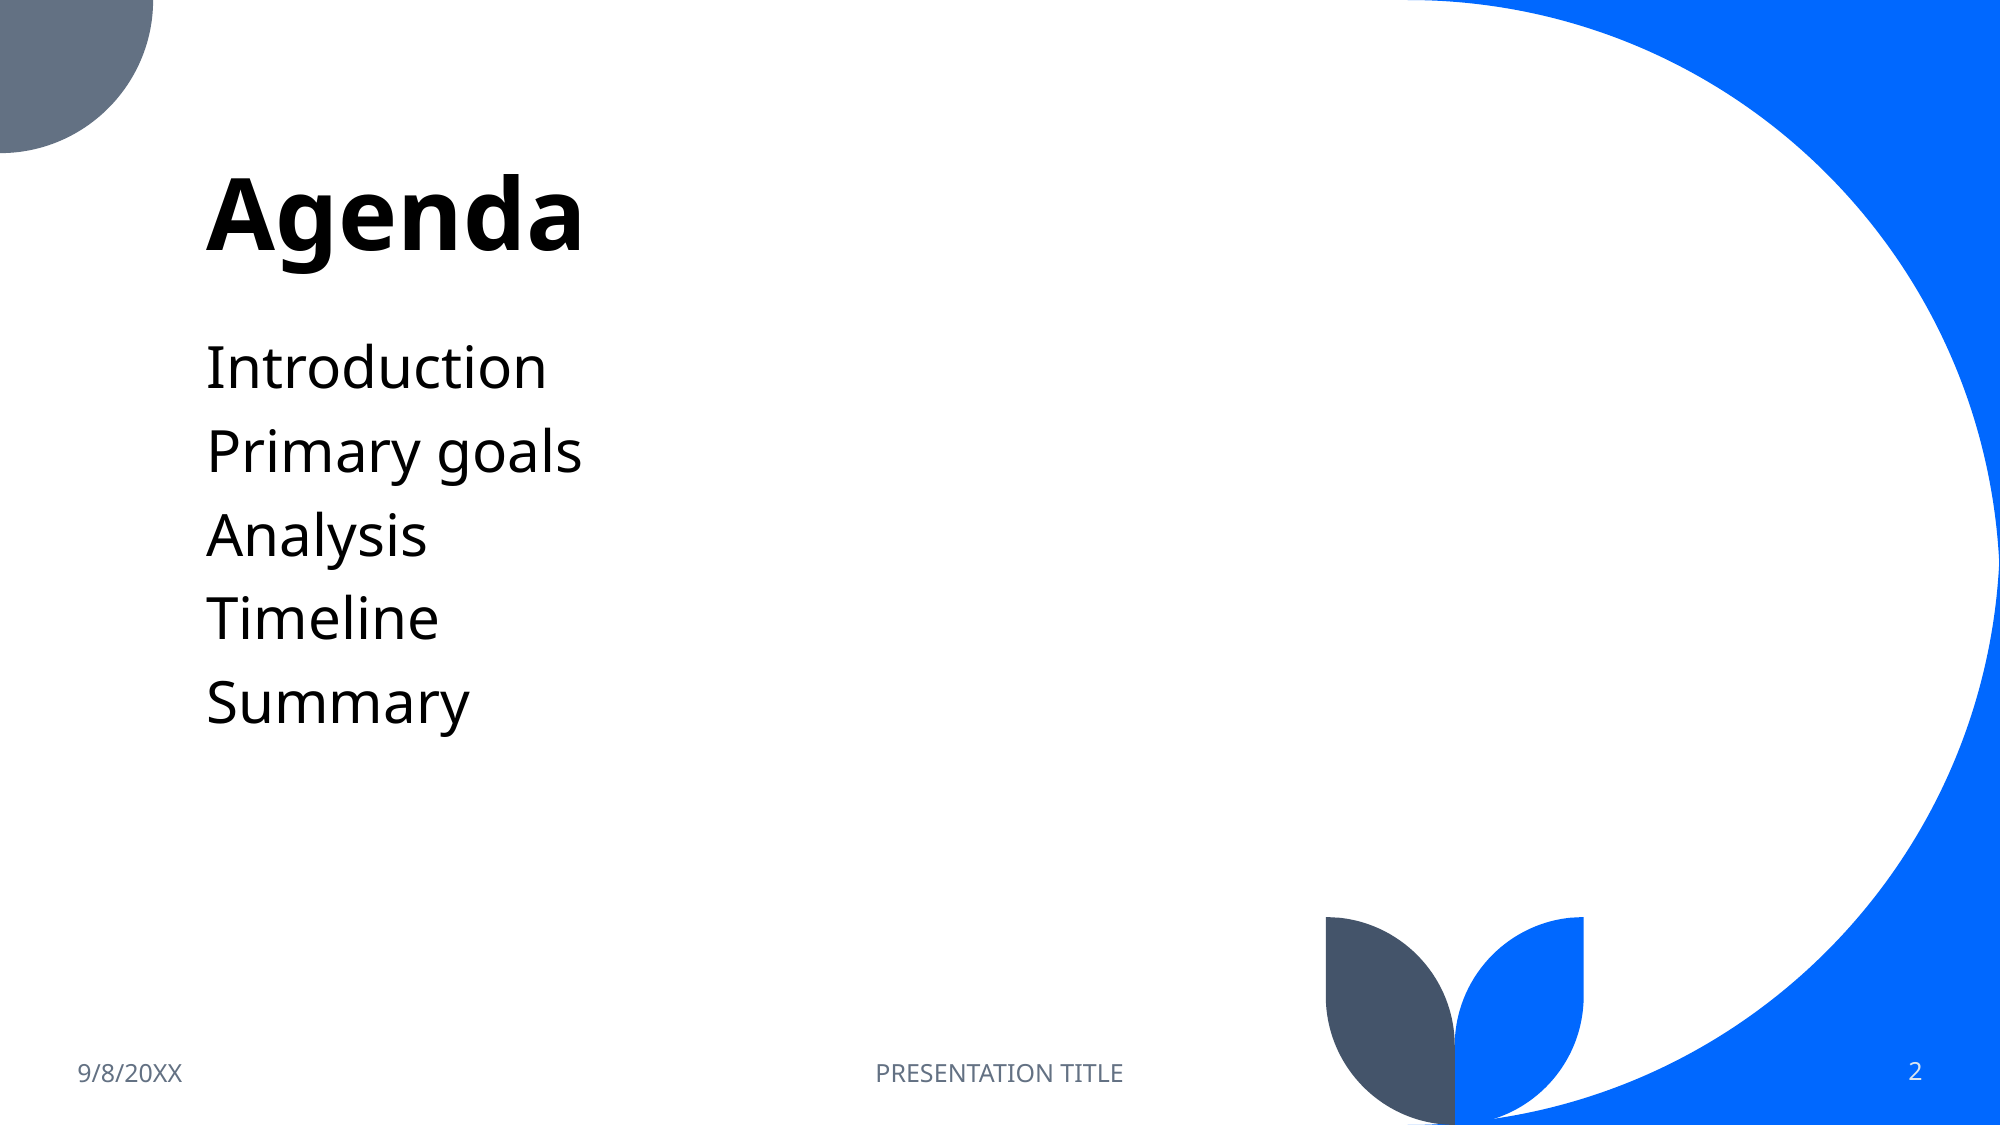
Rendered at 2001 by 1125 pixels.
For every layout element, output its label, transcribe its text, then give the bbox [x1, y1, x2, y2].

slide_number 2 [1665, 1042, 1938, 1103]
footer PRESENTATION TITLE [662, 1042, 1338, 1103]
title Agenda [191, 22, 1796, 280]
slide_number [62, 1042, 513, 1103]
list Introduction Primary goals Analysis Timeline Summary [191, 330, 1796, 884]
